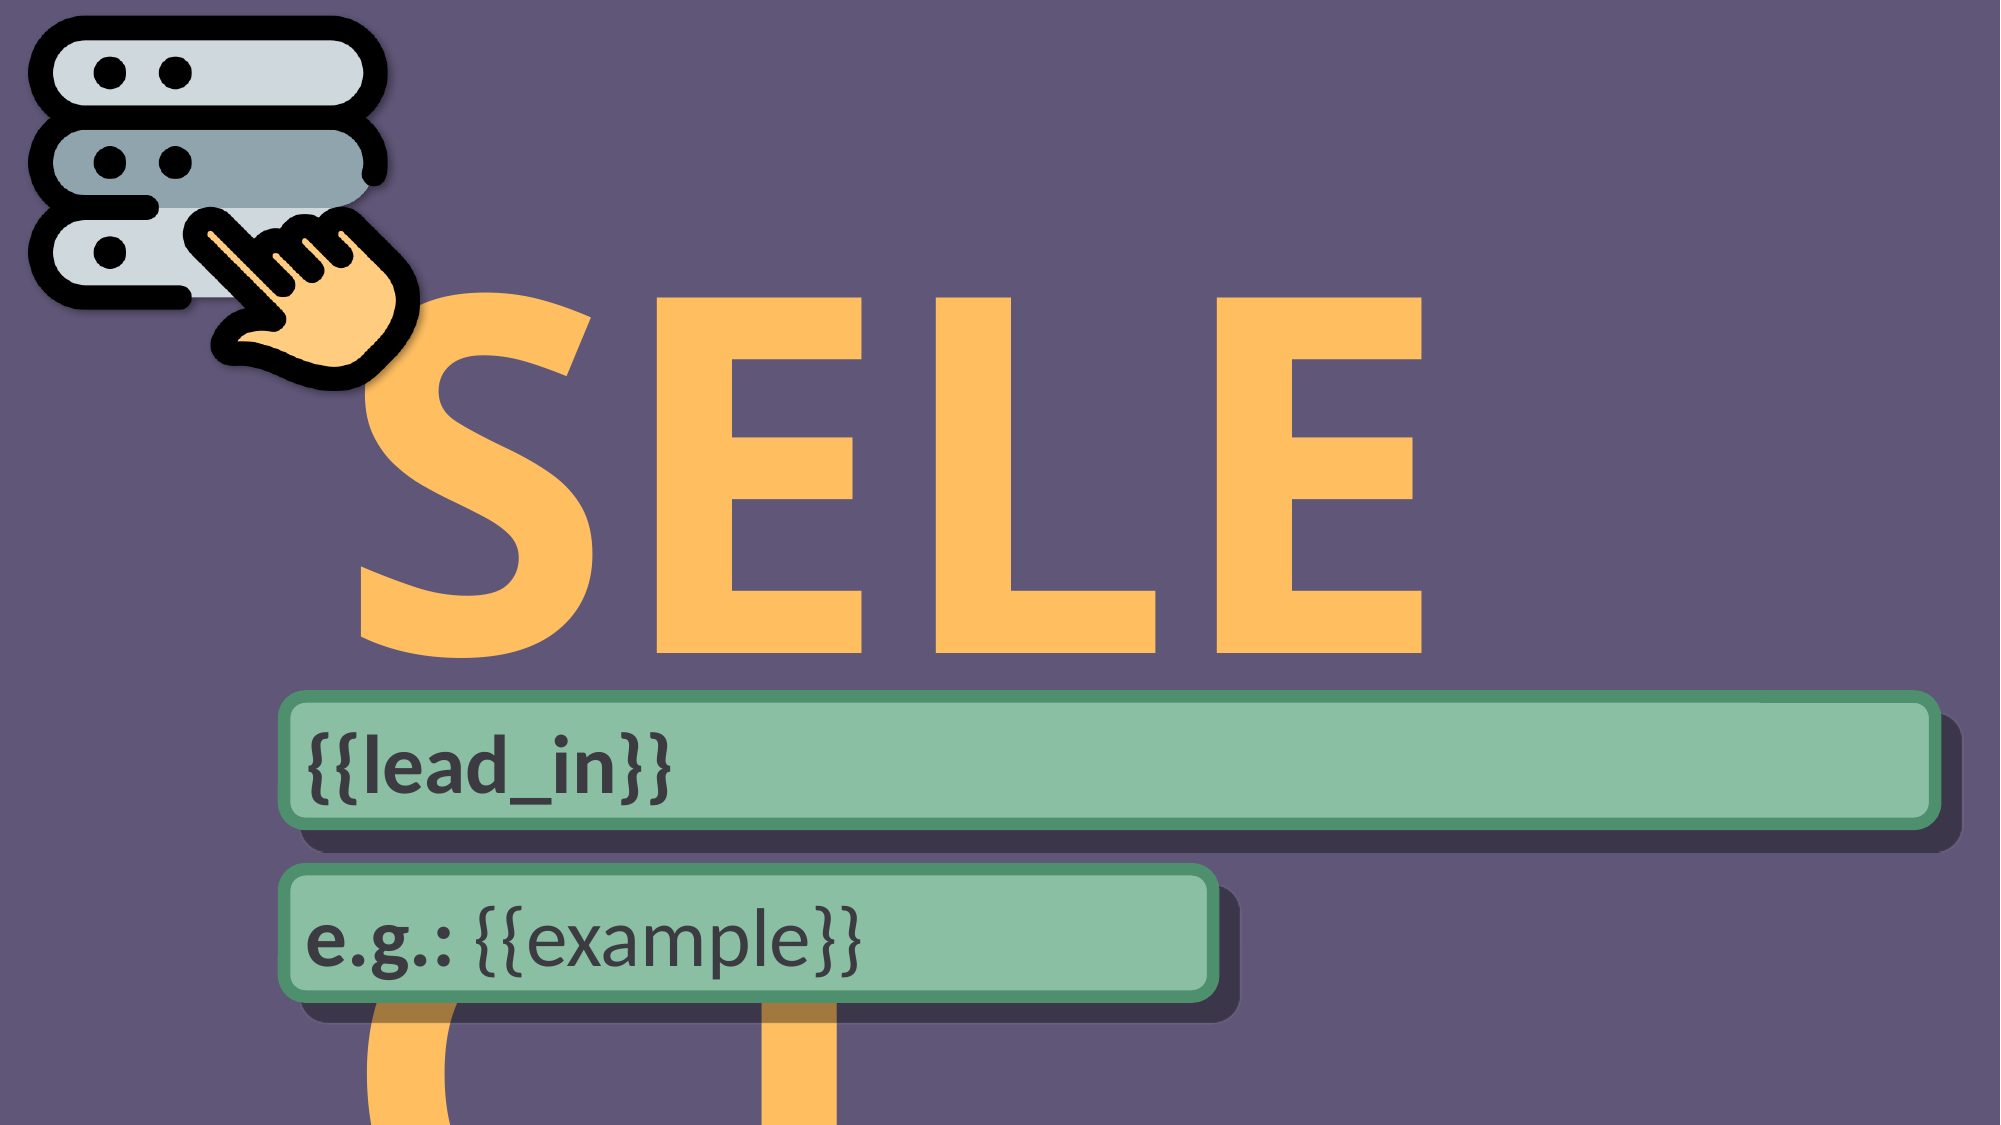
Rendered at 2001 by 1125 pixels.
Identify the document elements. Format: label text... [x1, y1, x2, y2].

text_box SELECT [323, 147, 1735, 696]
text_box {{lead_in}} [283, 696, 1936, 824]
text_box e.g.: {{example}} [283, 869, 1214, 997]
picture [28, 0, 420, 391]
text_box SELECT [323, 847, 1735, 1125]
